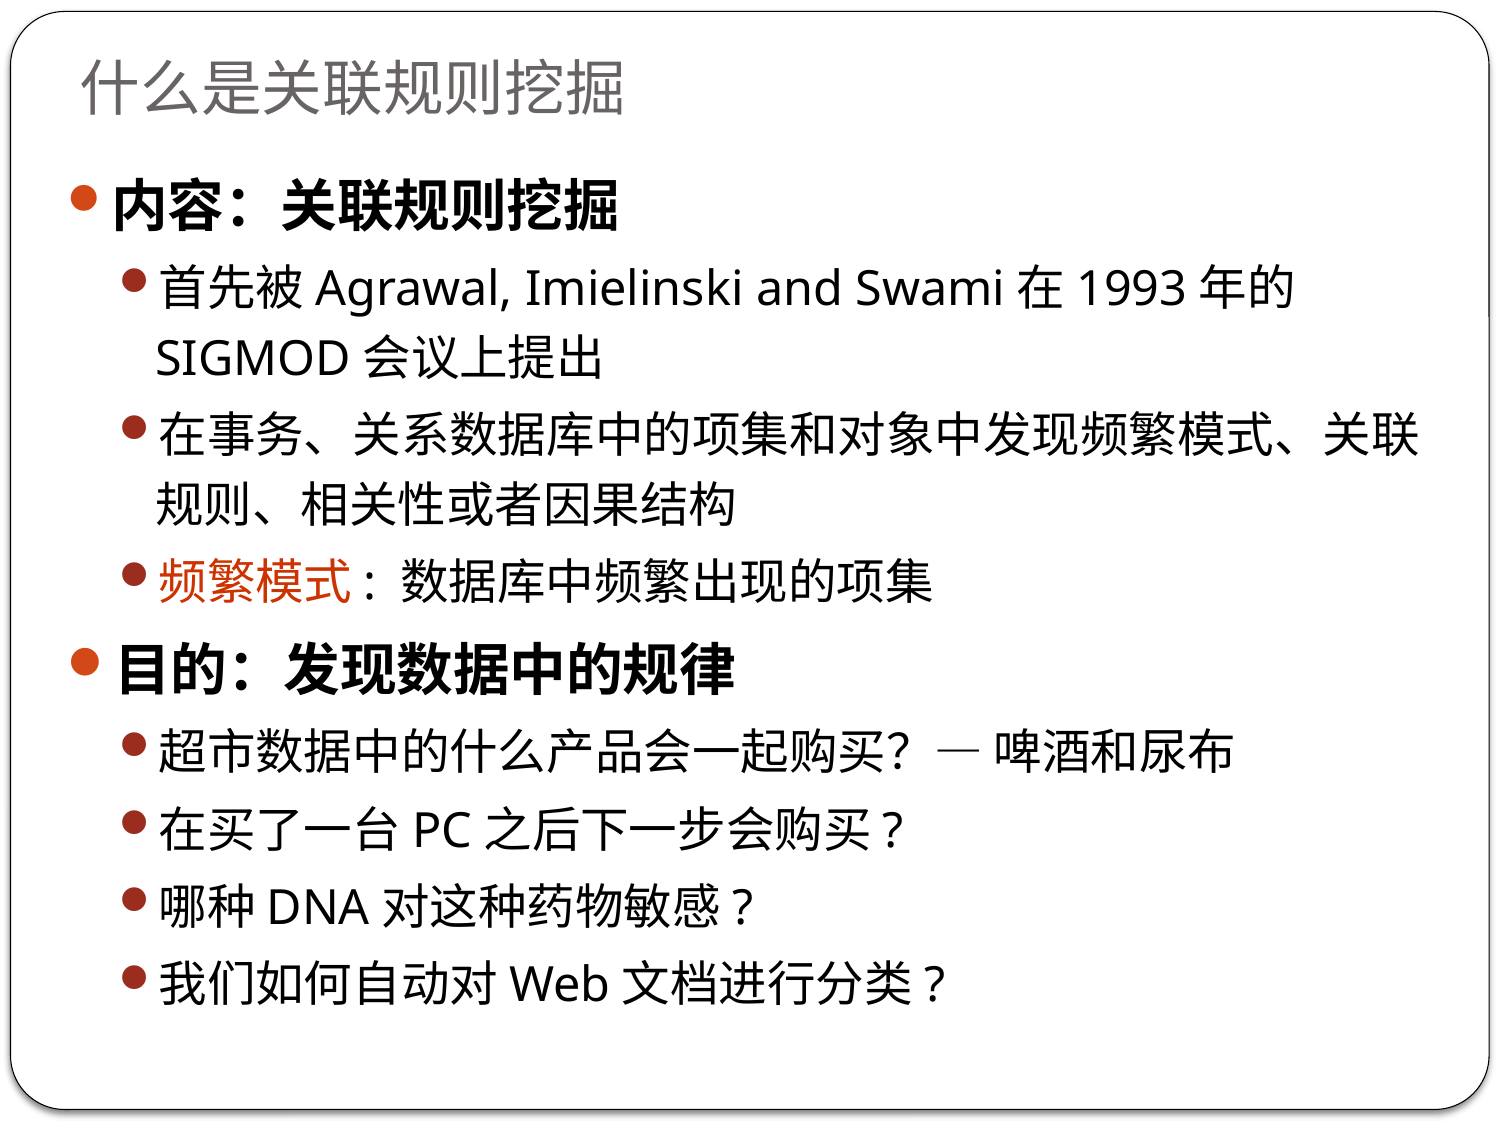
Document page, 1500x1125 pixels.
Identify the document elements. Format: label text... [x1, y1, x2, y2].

title 什么是关联规则挖掘 [64, 42, 1415, 139]
list 内容：关联规则挖掘 首先被Agrawal, Imielinski and Swami在1993年的SIGMOD会议上提出 在事务、关系数据库中的项集和对象中发现频繁模式、关联规则、相关性或者因果结构 频繁模式: 数据库中频繁出现的项集 目的：发现数据中的规律 超市数据中的什么产品会一起购买？— 啤酒和尿布 在买了一台PC之后下一步会购买? 哪种DNA对这种药物敏感? 我们如何自动对Web文档进行分类? [53, 149, 1449, 1025]
